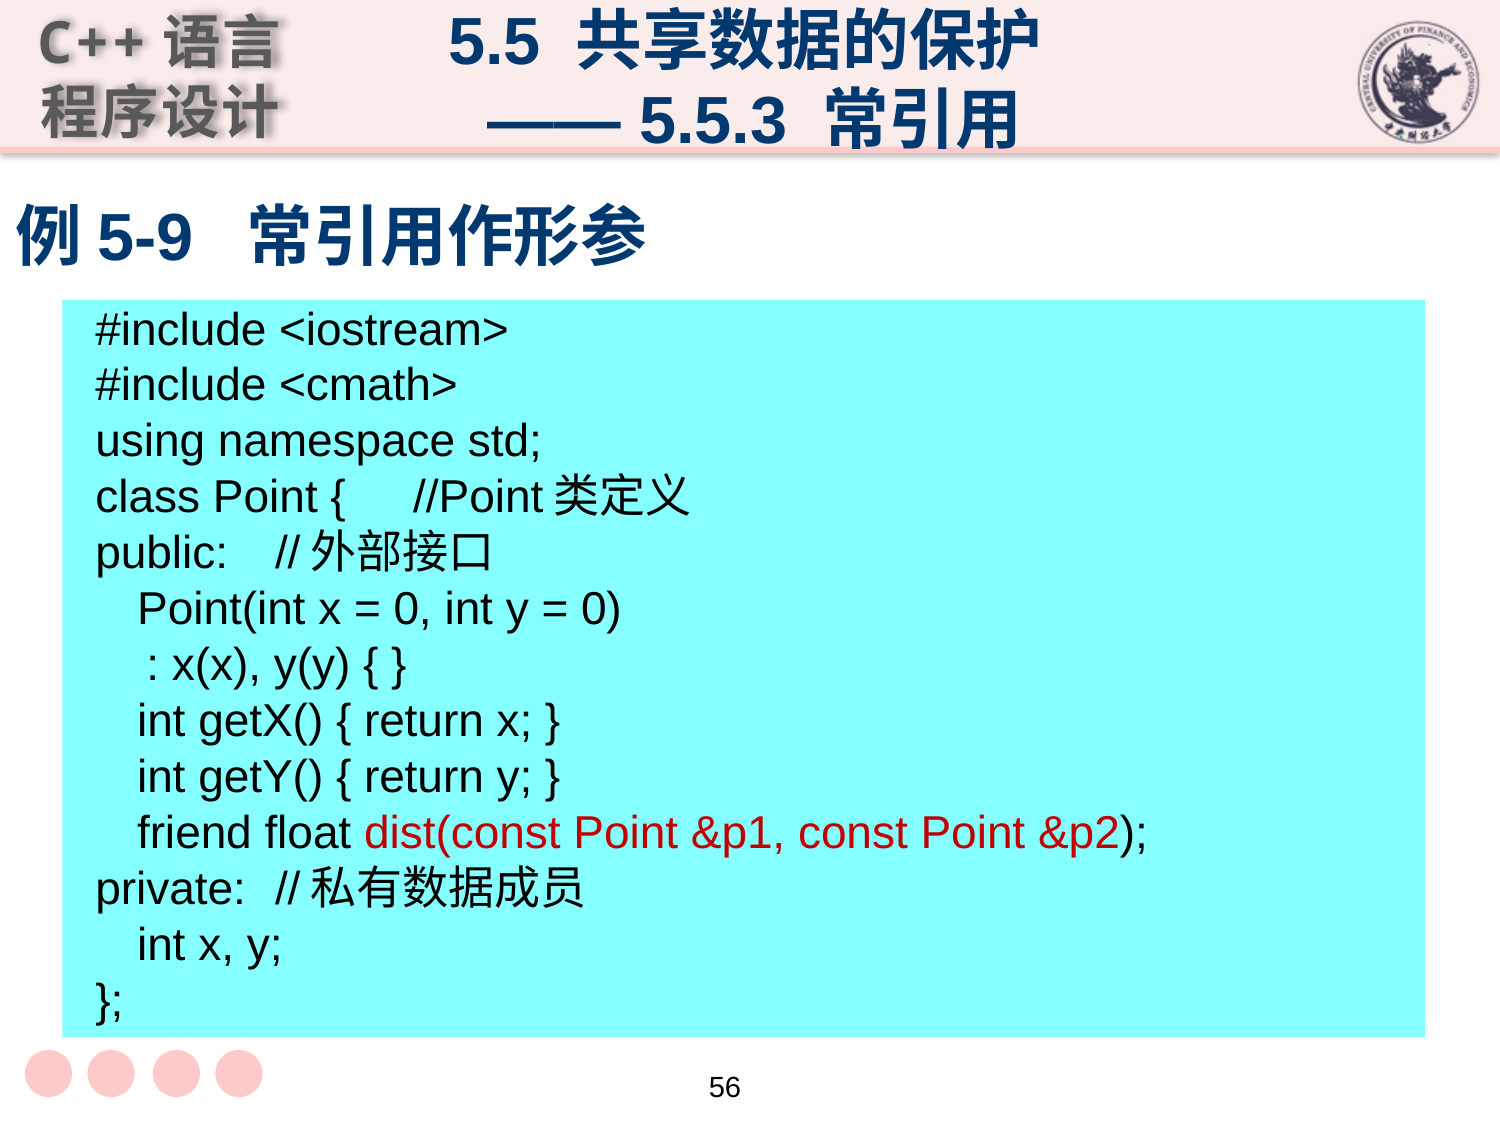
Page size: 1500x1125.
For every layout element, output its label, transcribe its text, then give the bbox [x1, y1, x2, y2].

title 例5-9 常引用作形参 [0, 155, 1100, 313]
list #include <iostream> #include <cmath> using namespace std; class Point { //Point类定义 public: //外部接口 Point(int x = 0, int y = 0) : x(x), y(y) { } int getX() { return x; } int getY() { return y; } friend float dist(const Point &p1, const Point &p2); private: //私有数据成员 int x, y; }; [62, 299, 1426, 1038]
slide_number 56 [674, 1046, 776, 1125]
picture [0, 0, 1500, 147]
text_box 5.5 共享数据的保护 —— 5.5.3 常引用 [153, 42, 1338, 113]
